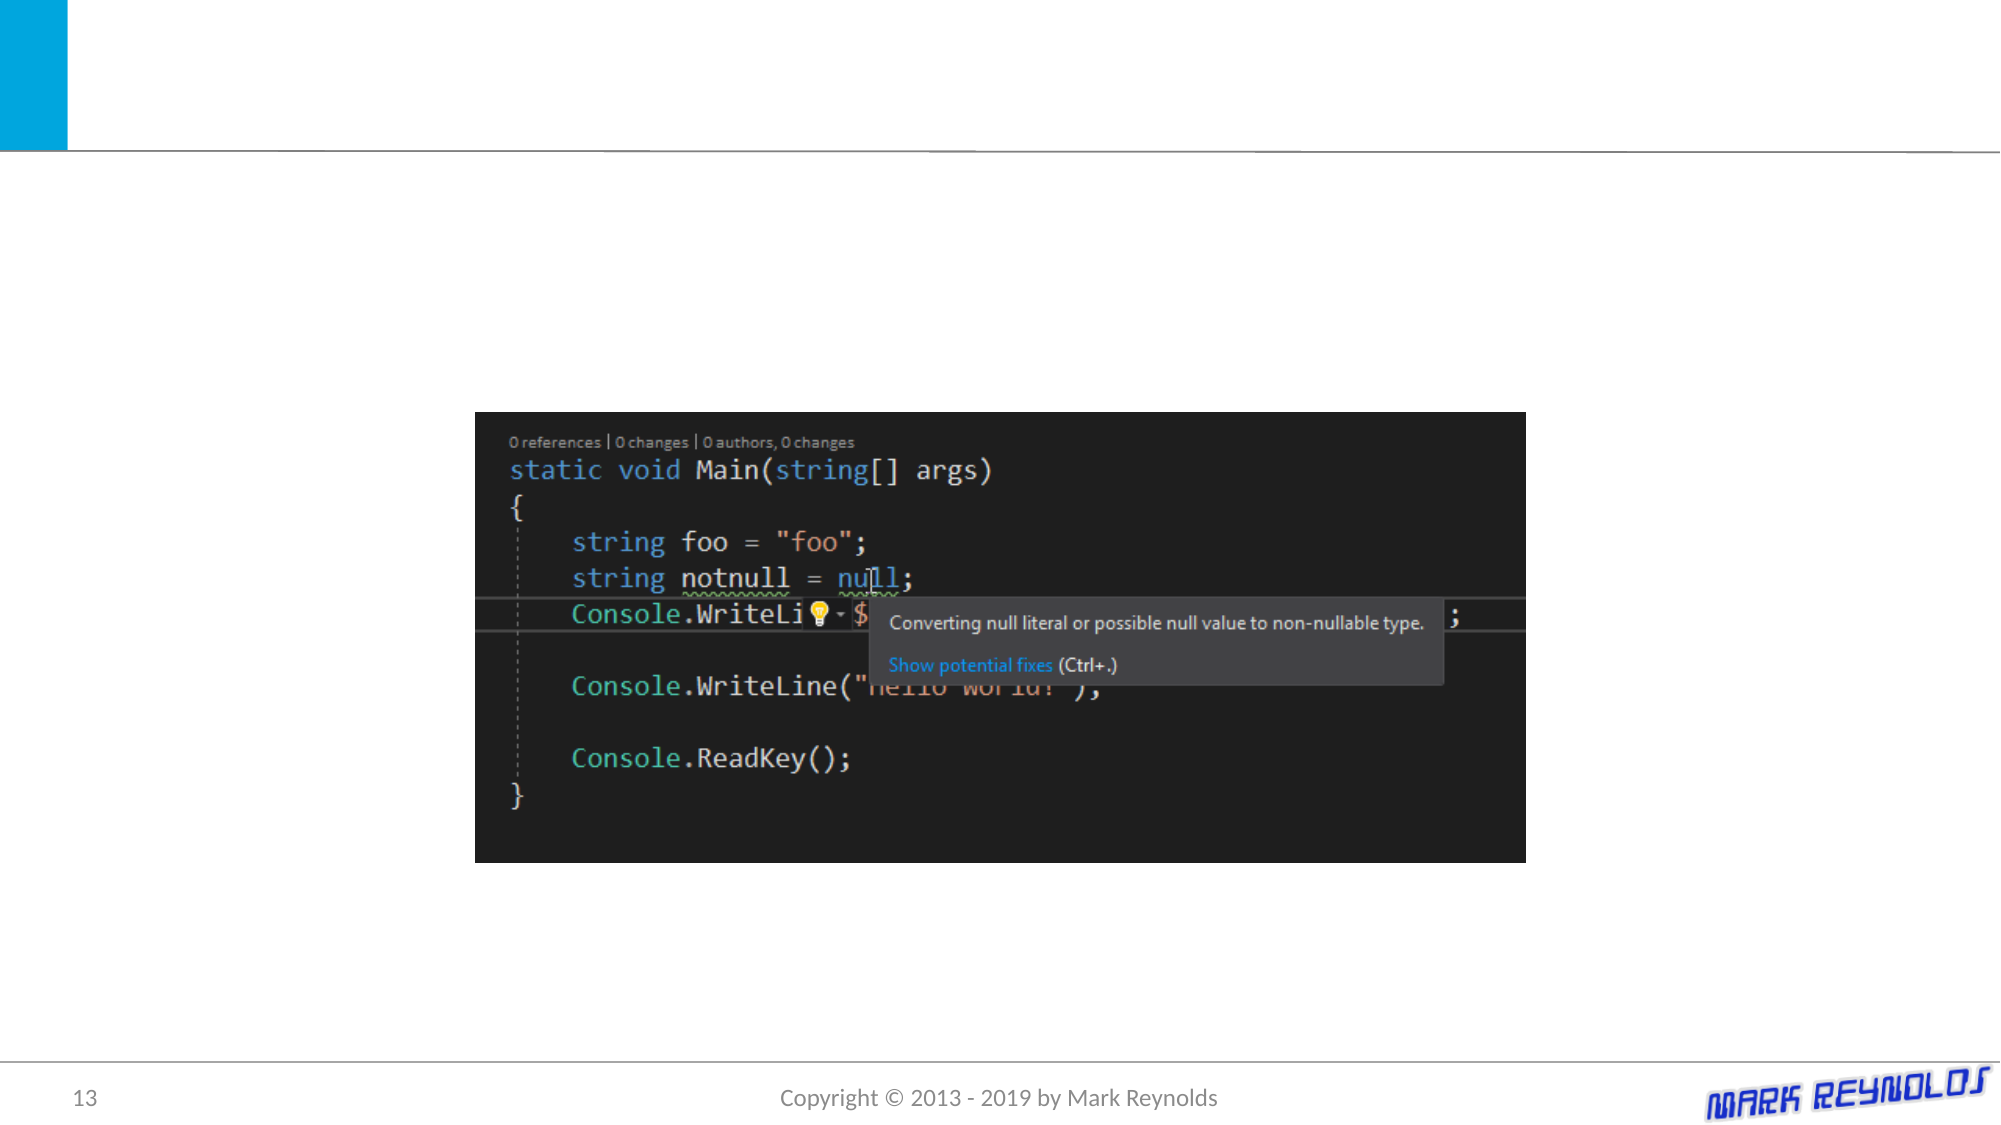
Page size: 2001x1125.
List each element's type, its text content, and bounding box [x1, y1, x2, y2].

slide_number 13 [37, 1073, 113, 1119]
footer Copyright © 2013 - 2019 by Mark Reynolds [300, 1073, 1700, 1119]
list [475, 412, 1526, 863]
picture [1699, 1063, 1997, 1125]
